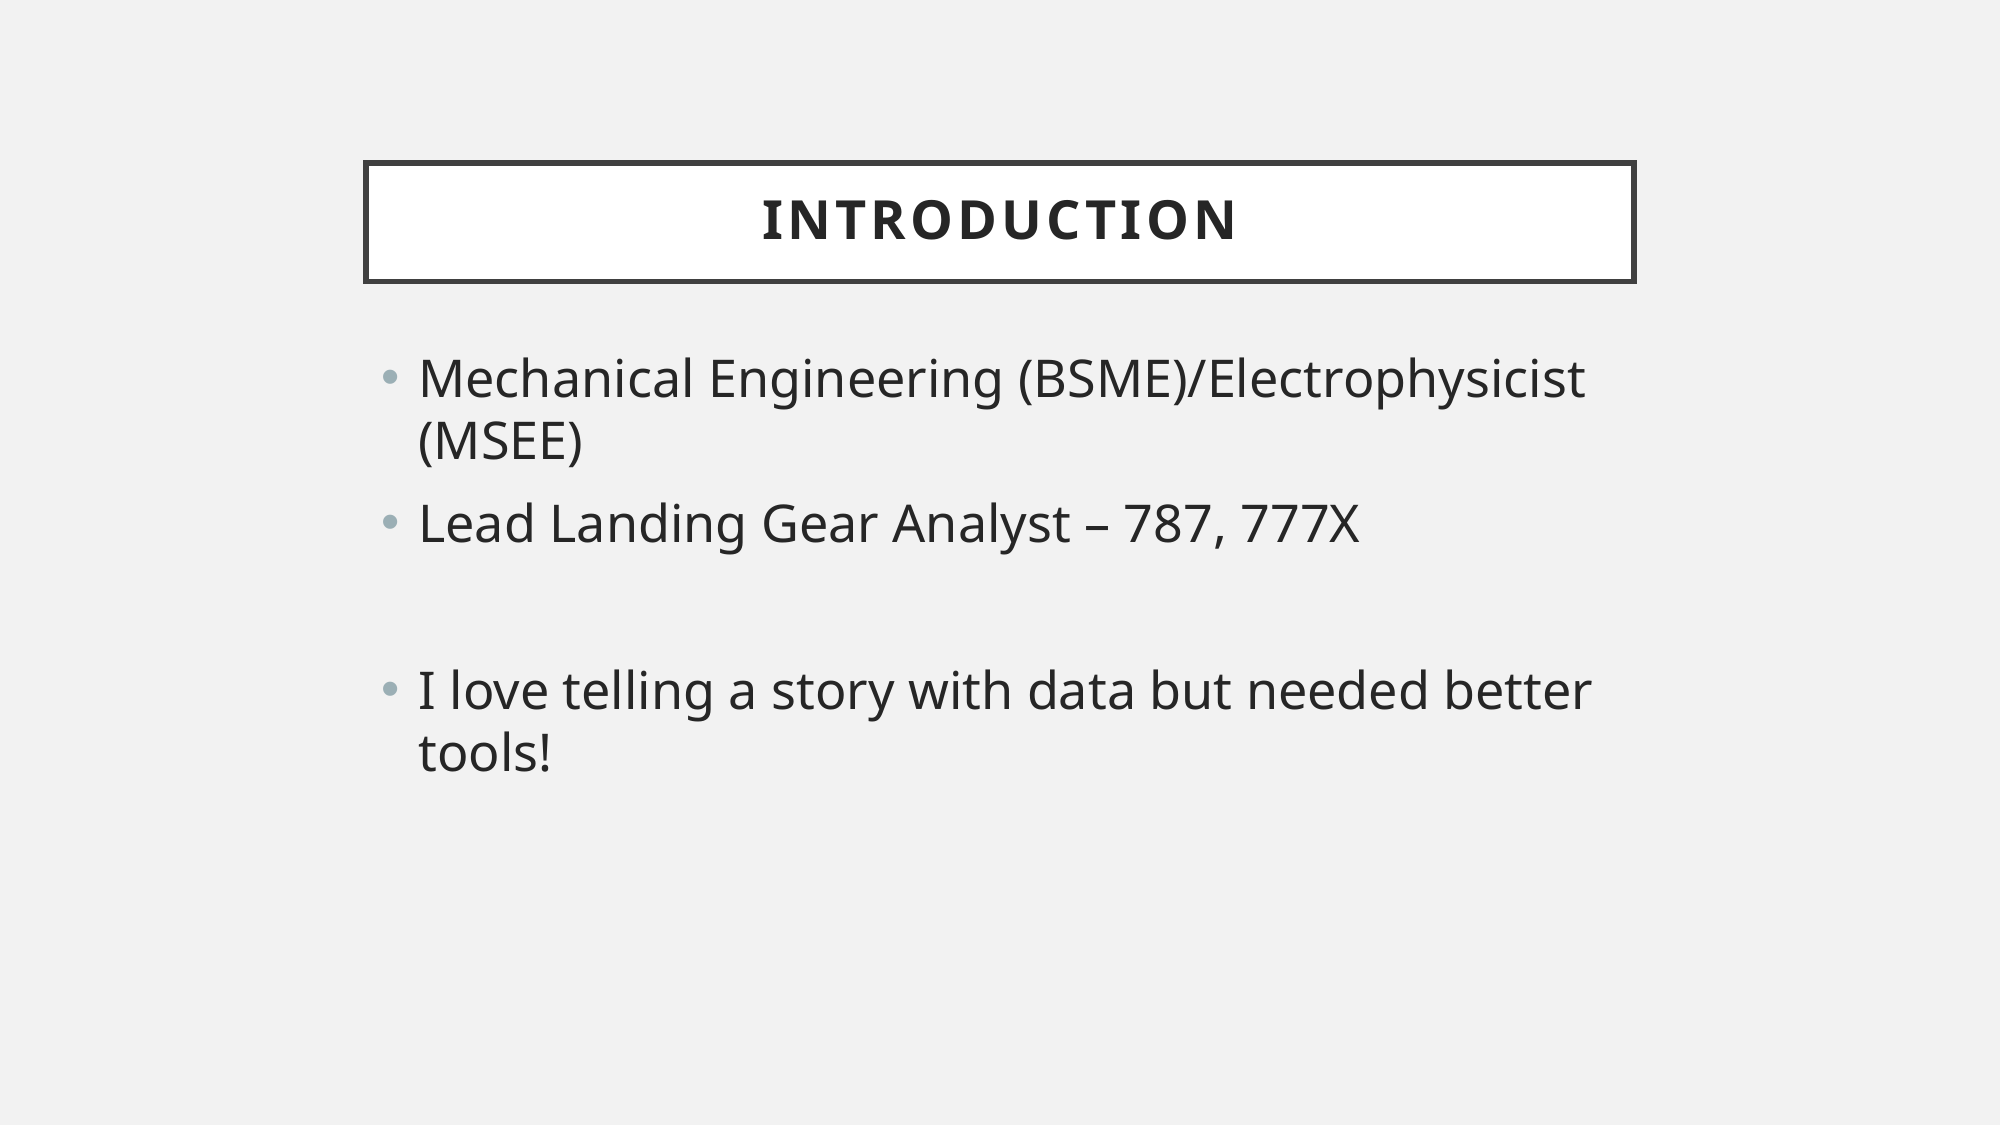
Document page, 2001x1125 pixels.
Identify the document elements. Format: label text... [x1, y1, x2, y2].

title Introduction [363, 160, 1637, 284]
list Mechanical Engineering (BSME)/Electrophysicist (MSEE) Lead Landing Gear Analyst – 787, 777X I love telling a story with data but needed better tools! [366, 337, 1634, 847]
